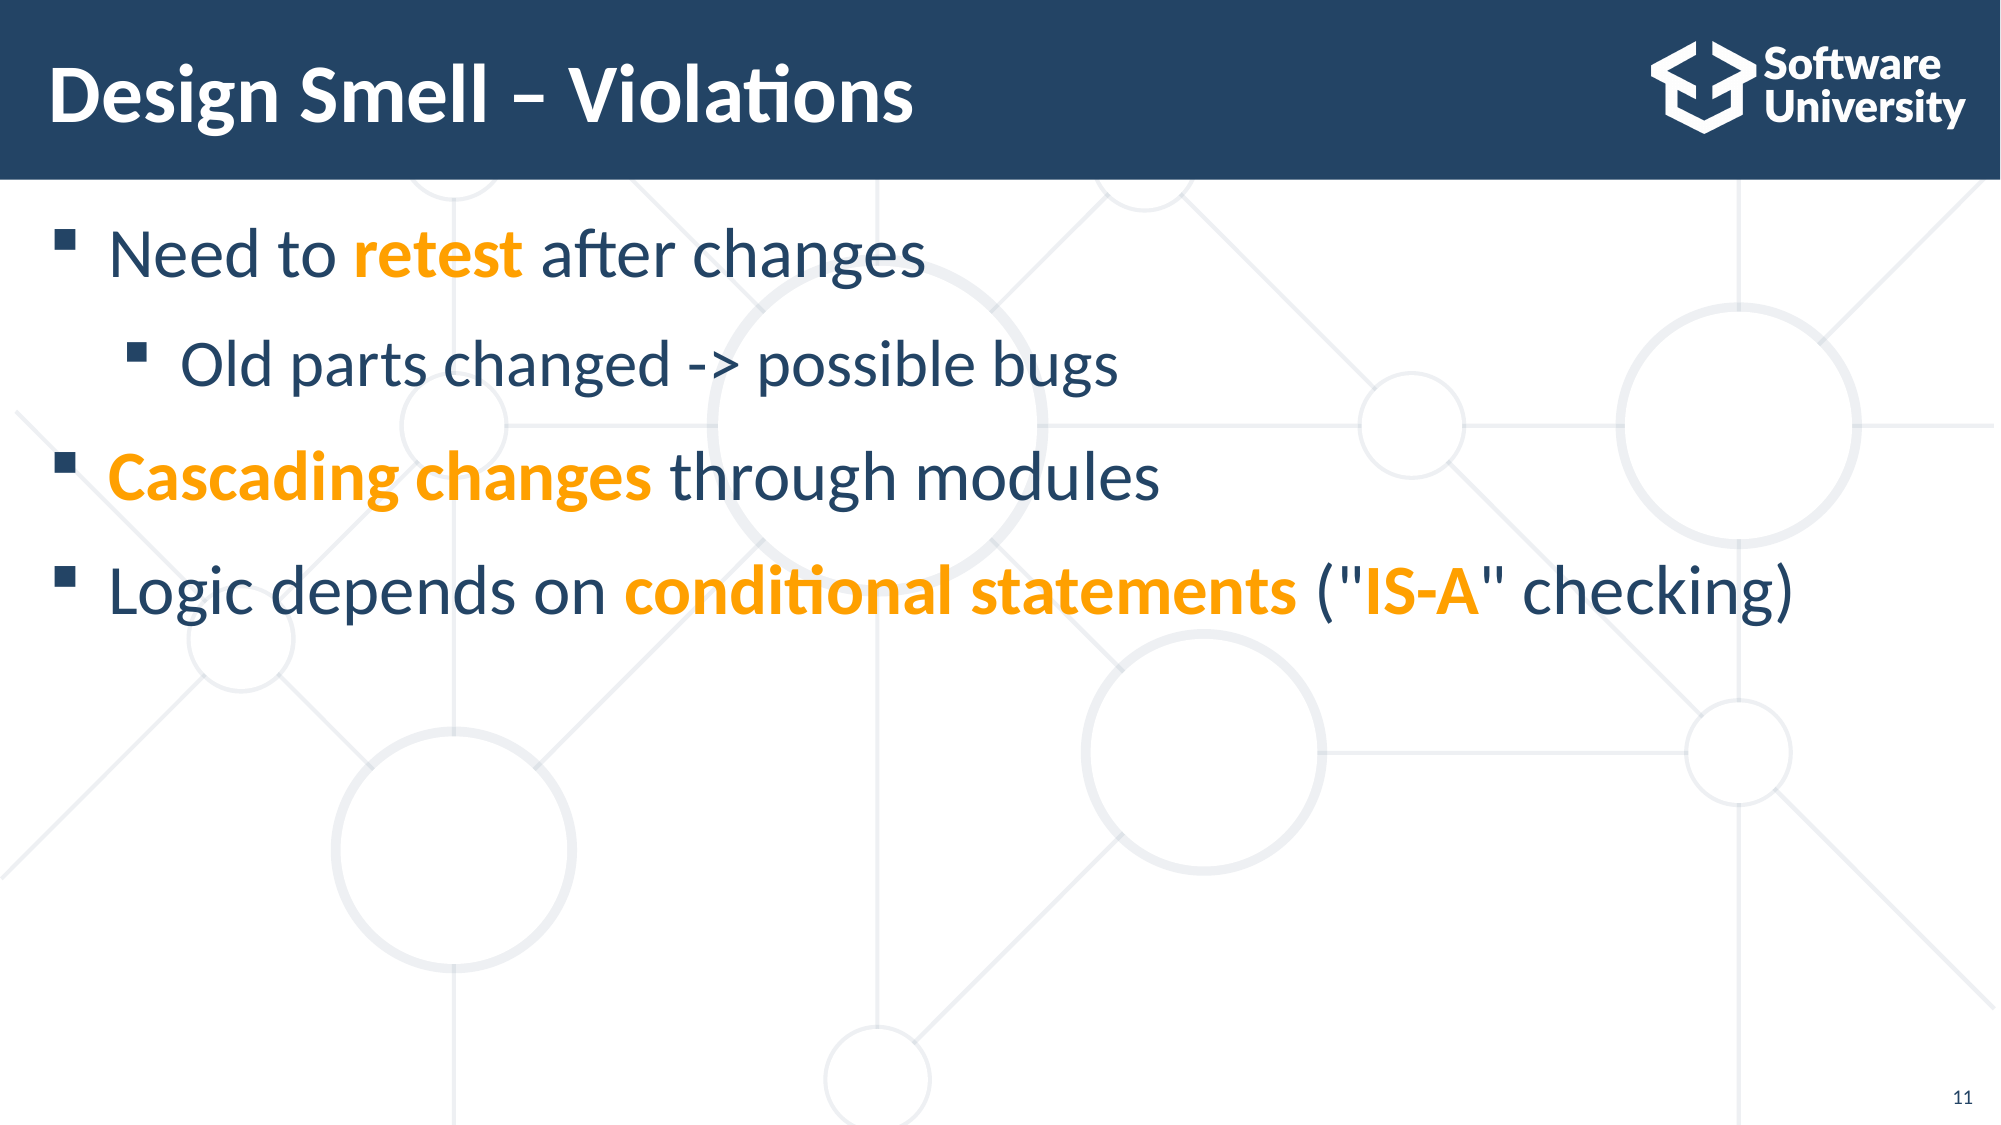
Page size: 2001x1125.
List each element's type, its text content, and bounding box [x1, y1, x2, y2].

list Need to retest after changes Old parts changed -> possible bugs Cascading changes through modules Logic depends on conditional statements ("IS-A" checking) [31, 196, 1970, 1104]
slide_number 11 [1927, 1067, 1989, 1117]
picture [1651, 41, 1966, 134]
title Design Smell – Violations [31, 16, 1625, 162]
